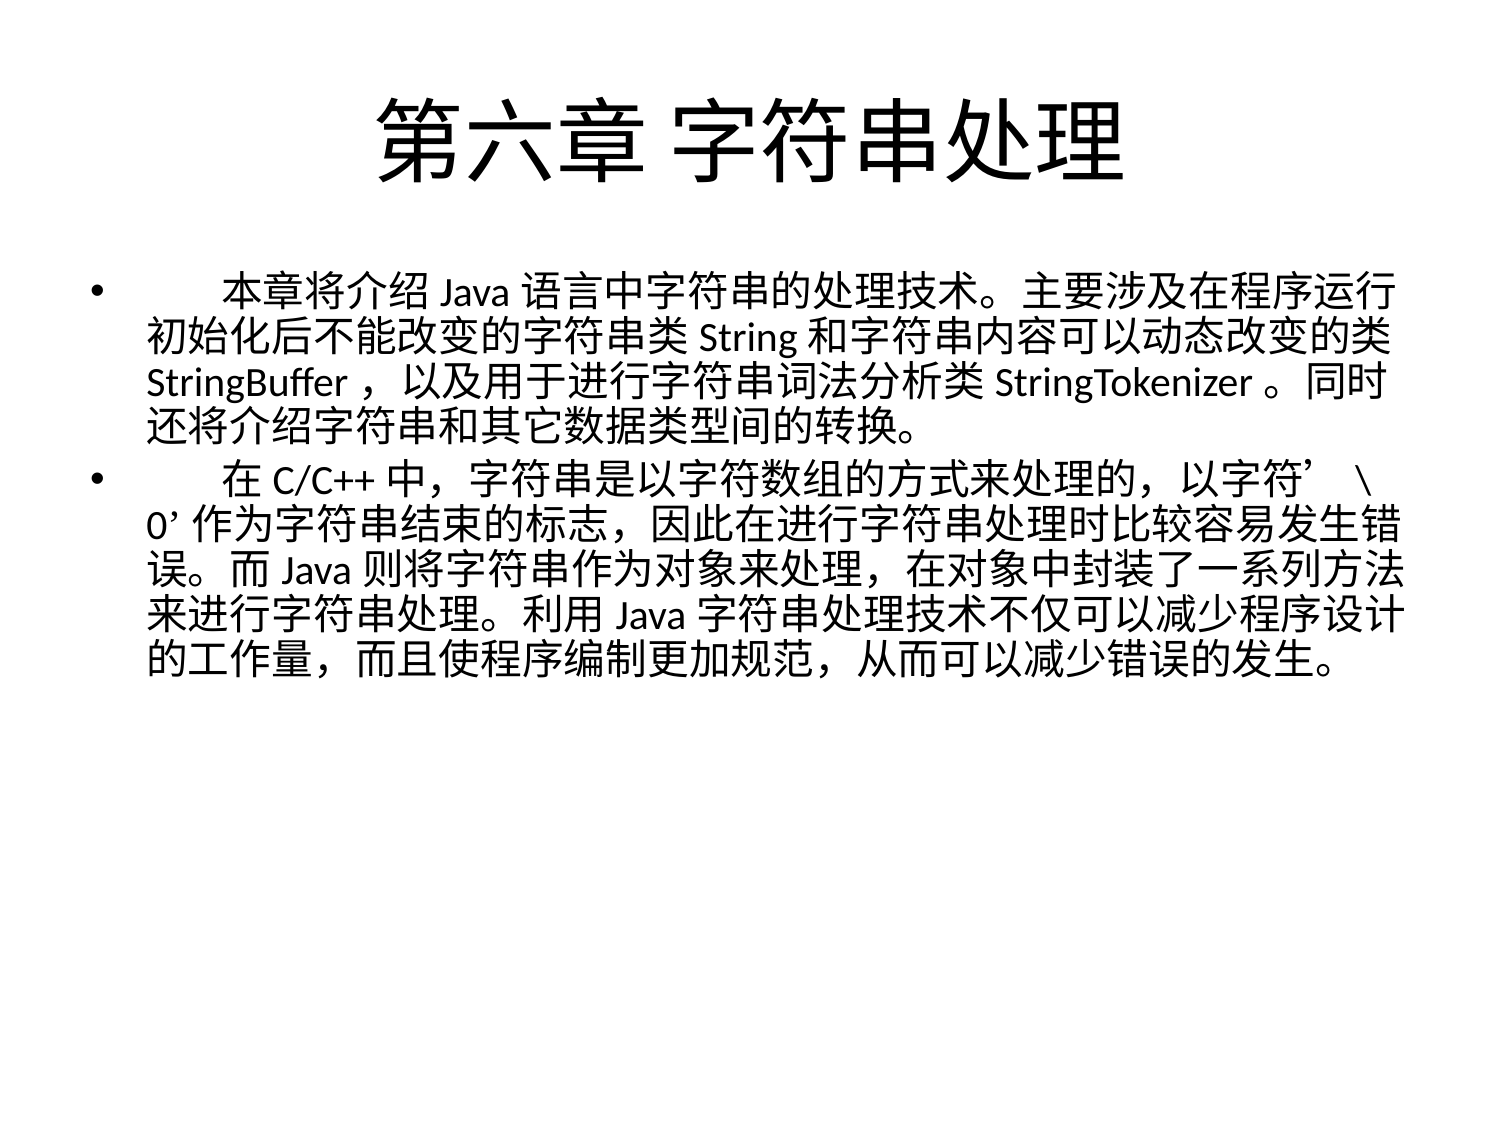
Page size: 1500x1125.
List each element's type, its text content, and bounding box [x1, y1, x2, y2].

title 第六章 字符串处理 [75, 45, 1425, 233]
list 本章将介绍Java语言中字符串的处理技术。主要涉及在程序运行初始化后不能改变的字符串类String和字符串内容可以动态改变的类StringBuffer，以及用于进行字符串词法分析类StringTokenizer。同时还将介绍字符串和其它数据类型间的转换。 在C/C++中，字符串是以字符数组的方式来处理的，以字符’\0’作为字符串结束的标志，因此在进行字符串处理时比较容易发生错误。而Java则将字符串作为对象来处理，在对象中封装了一系列方法来进行字符串处理。利用Java字符串处理技术不仅可以减少程序设计的工作量，而且使程序编制更加规范，从而可以减少错误的发生。 [75, 262, 1425, 1005]
